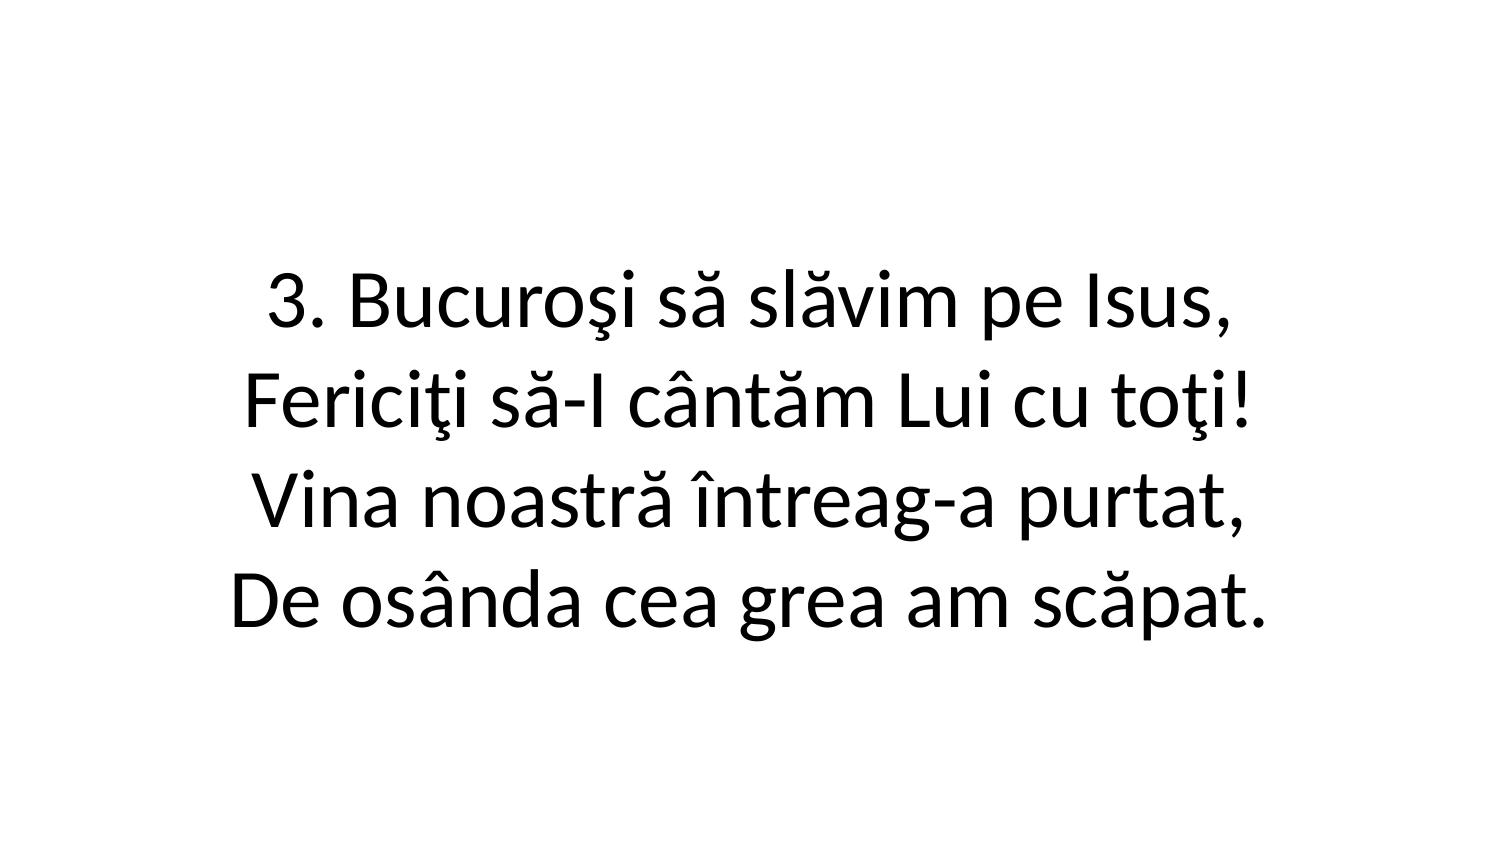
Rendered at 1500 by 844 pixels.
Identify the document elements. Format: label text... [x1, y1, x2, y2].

text_box 3. Bucuroşi să slăvim pe Isus, Fericiţi să-I cântăm Lui cu toţi! Vina noastră întreag-a purtat, De osânda cea grea am scăpat. [214, 192, 1286, 652]
